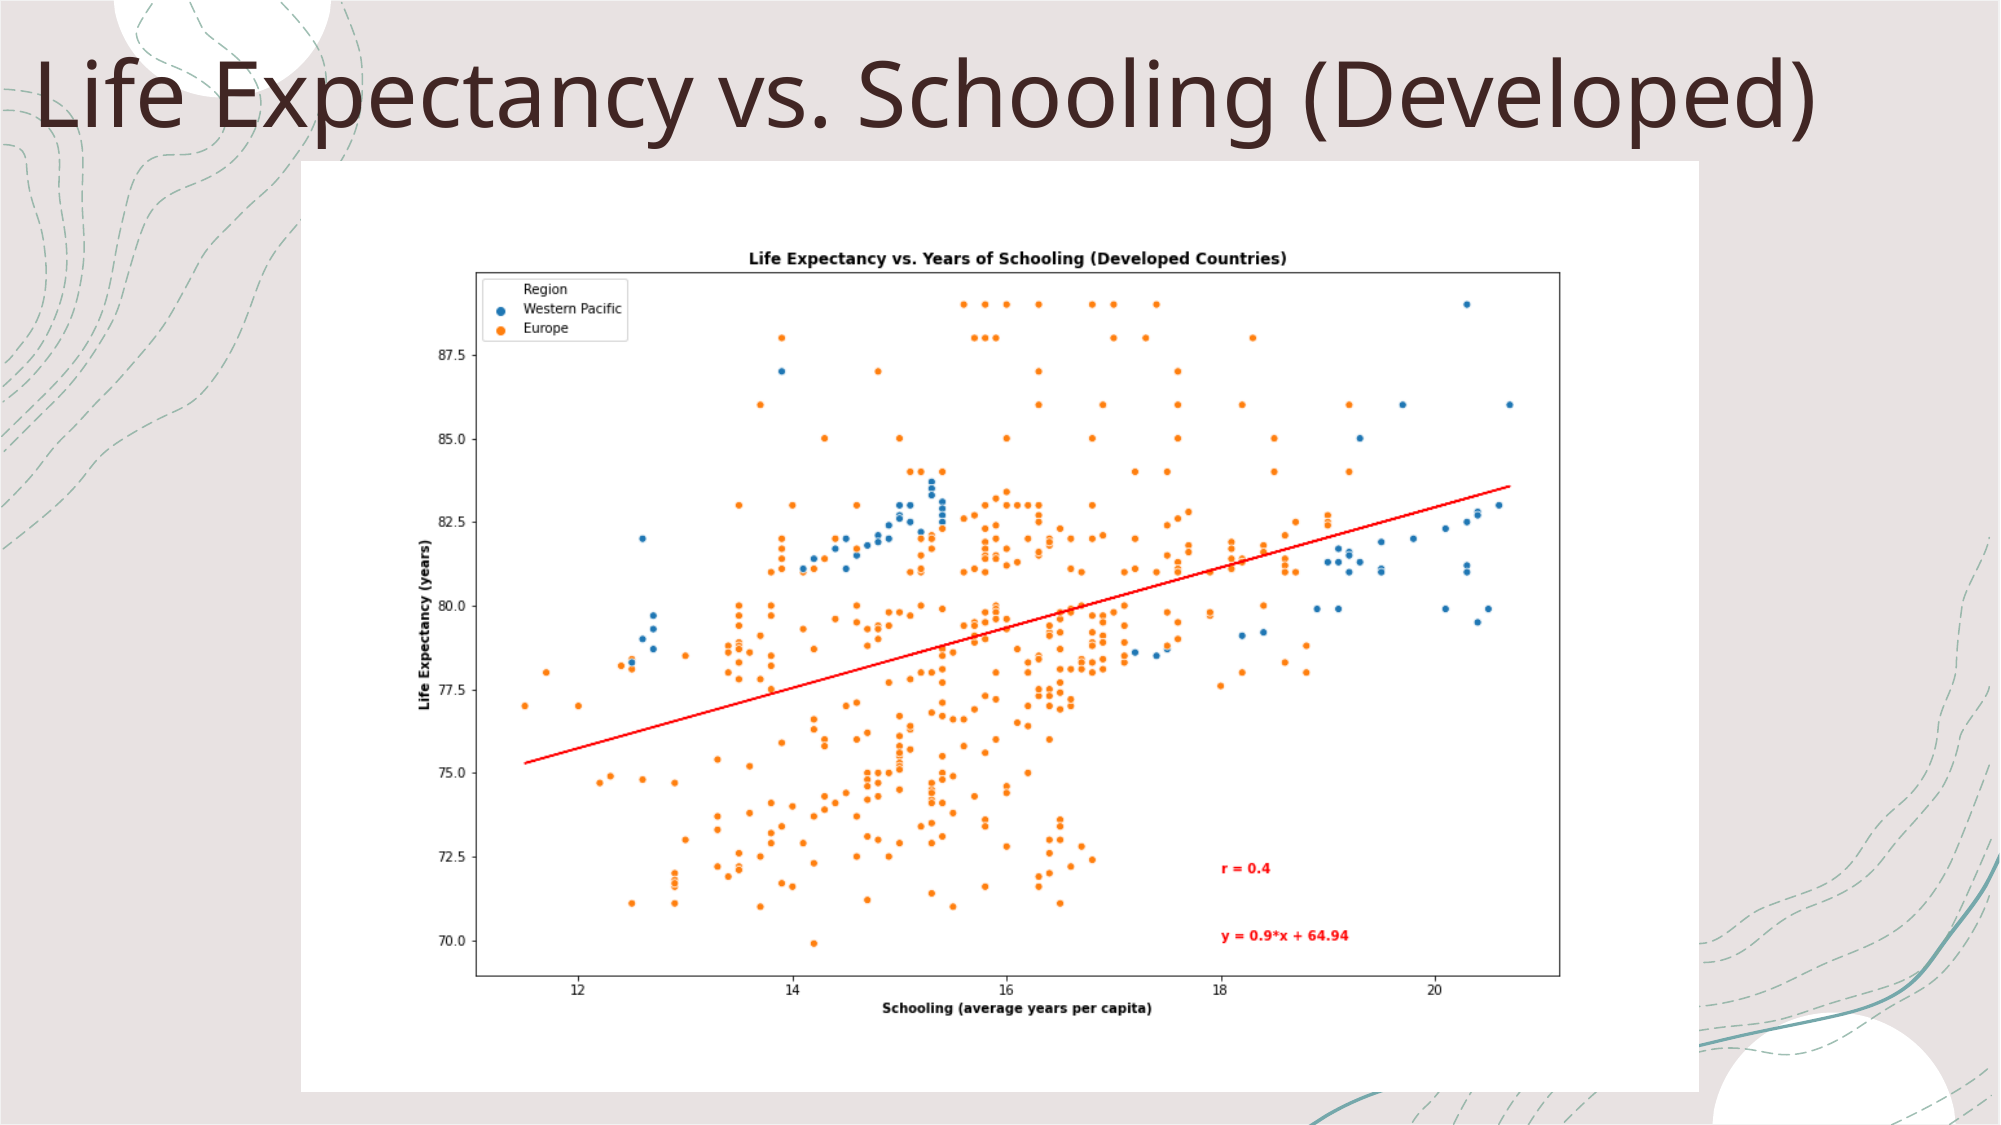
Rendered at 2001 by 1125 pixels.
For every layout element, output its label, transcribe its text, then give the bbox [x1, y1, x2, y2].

title Life Expectancy vs. Schooling (Developed) [17, 0, 1860, 200]
picture [301, 161, 1699, 1092]
